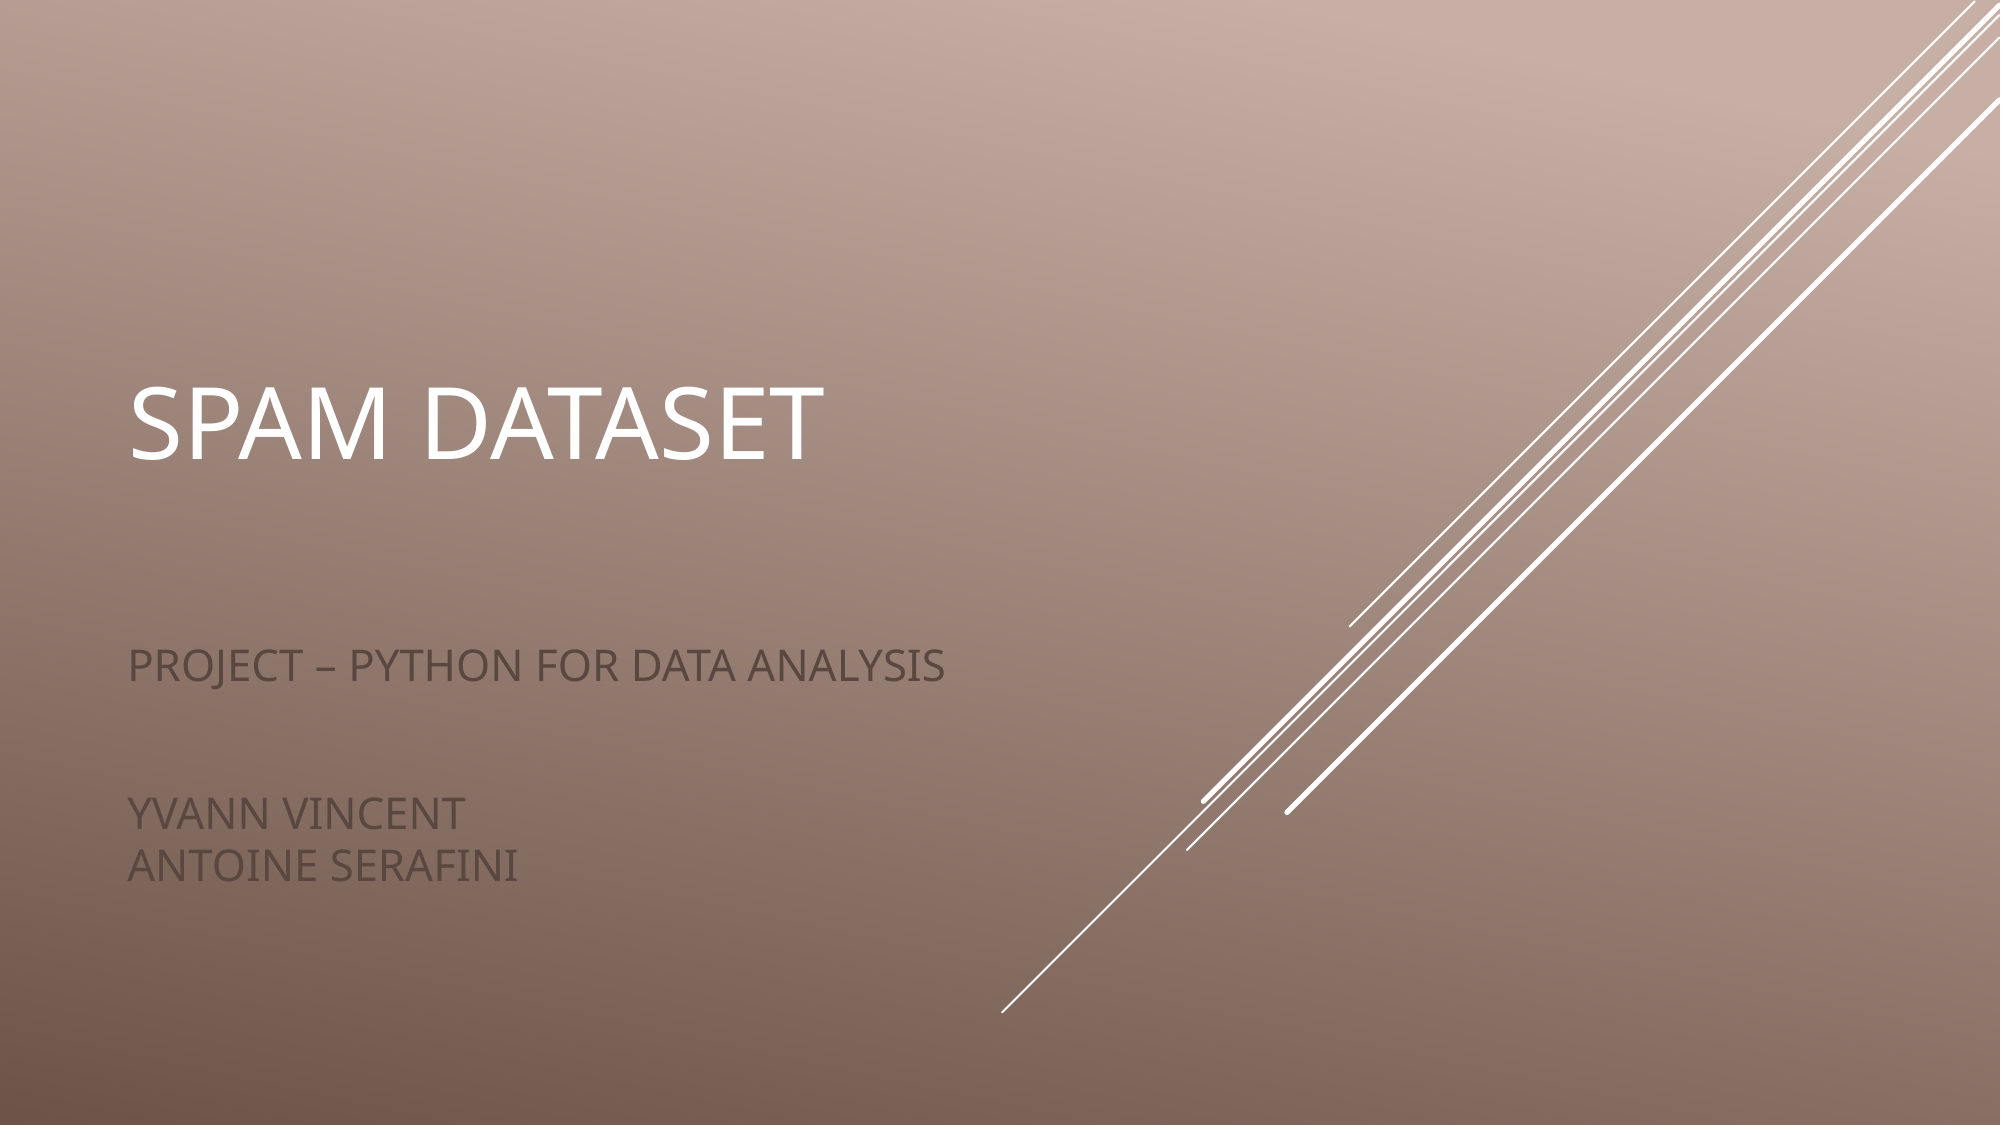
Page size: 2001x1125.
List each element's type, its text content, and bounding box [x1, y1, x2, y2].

title SPAM DATASET [113, 232, 1426, 488]
subtitle PROJECT – PYTHON FOR DATA ANALYSIS YVANN VINCENT ANTOINE SERAFINI [112, 630, 1163, 950]
